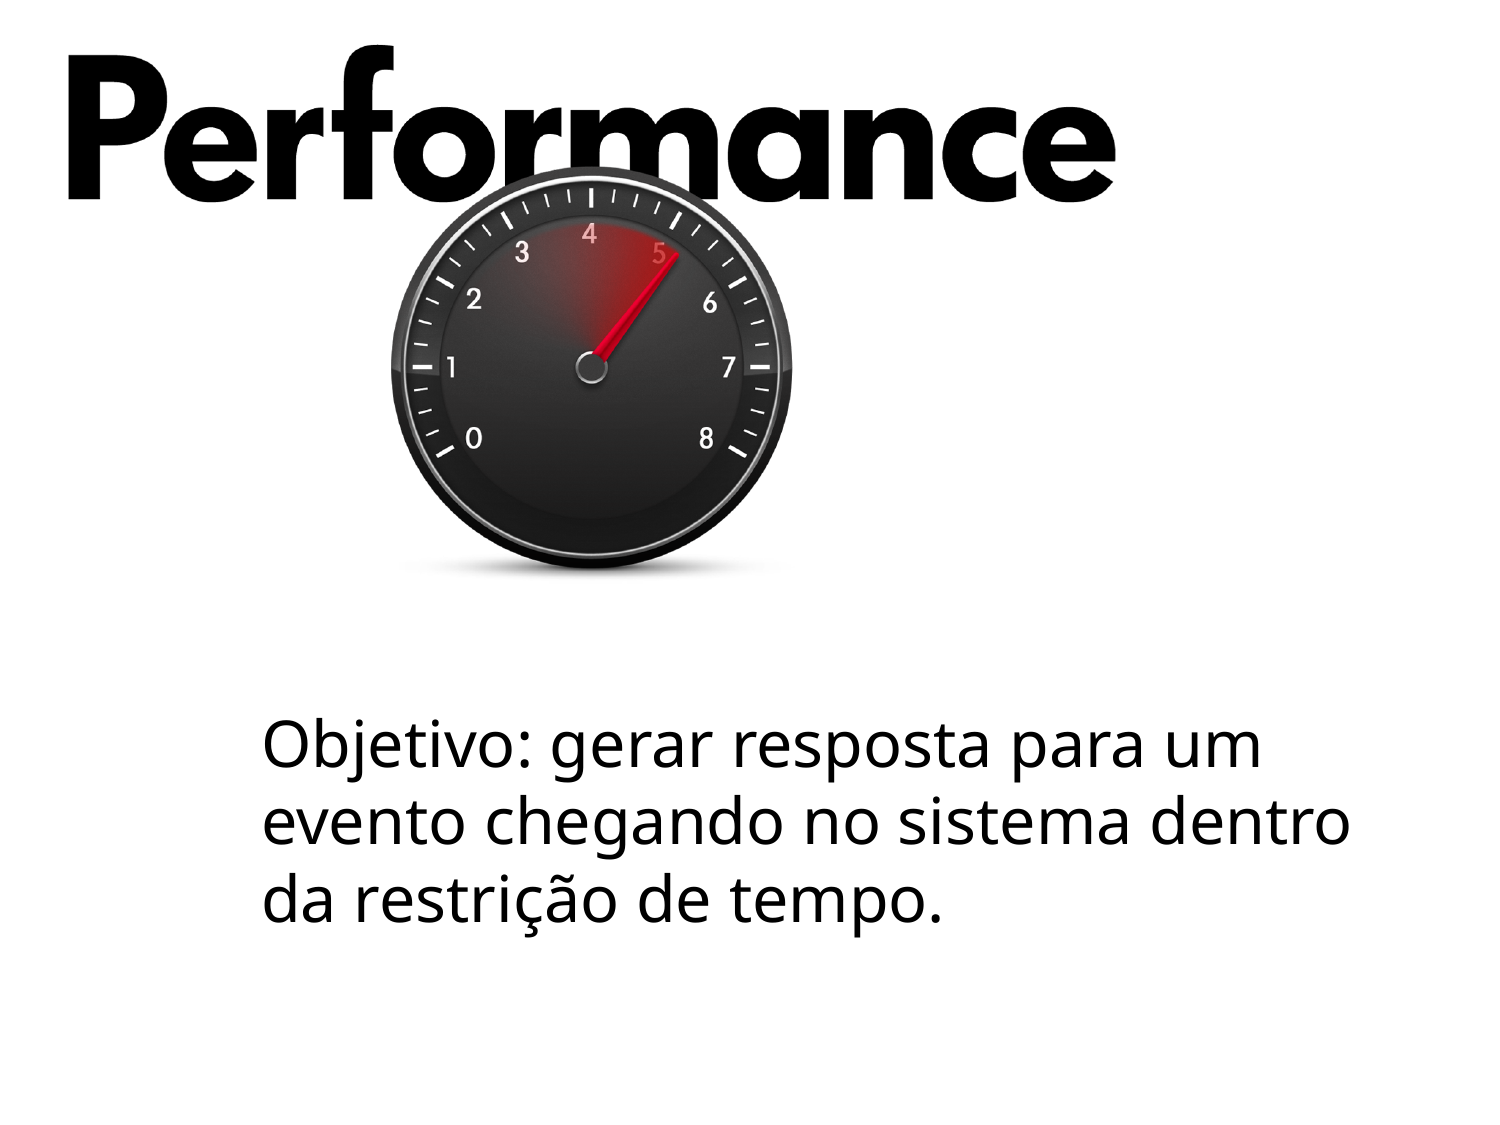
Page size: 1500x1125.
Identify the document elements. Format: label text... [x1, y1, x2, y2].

picture [0, 0, 1152, 610]
text_box Objetivo: gerar resposta para um evento chegando no sistema dentro da restrição de tempo. [246, 687, 1396, 785]
